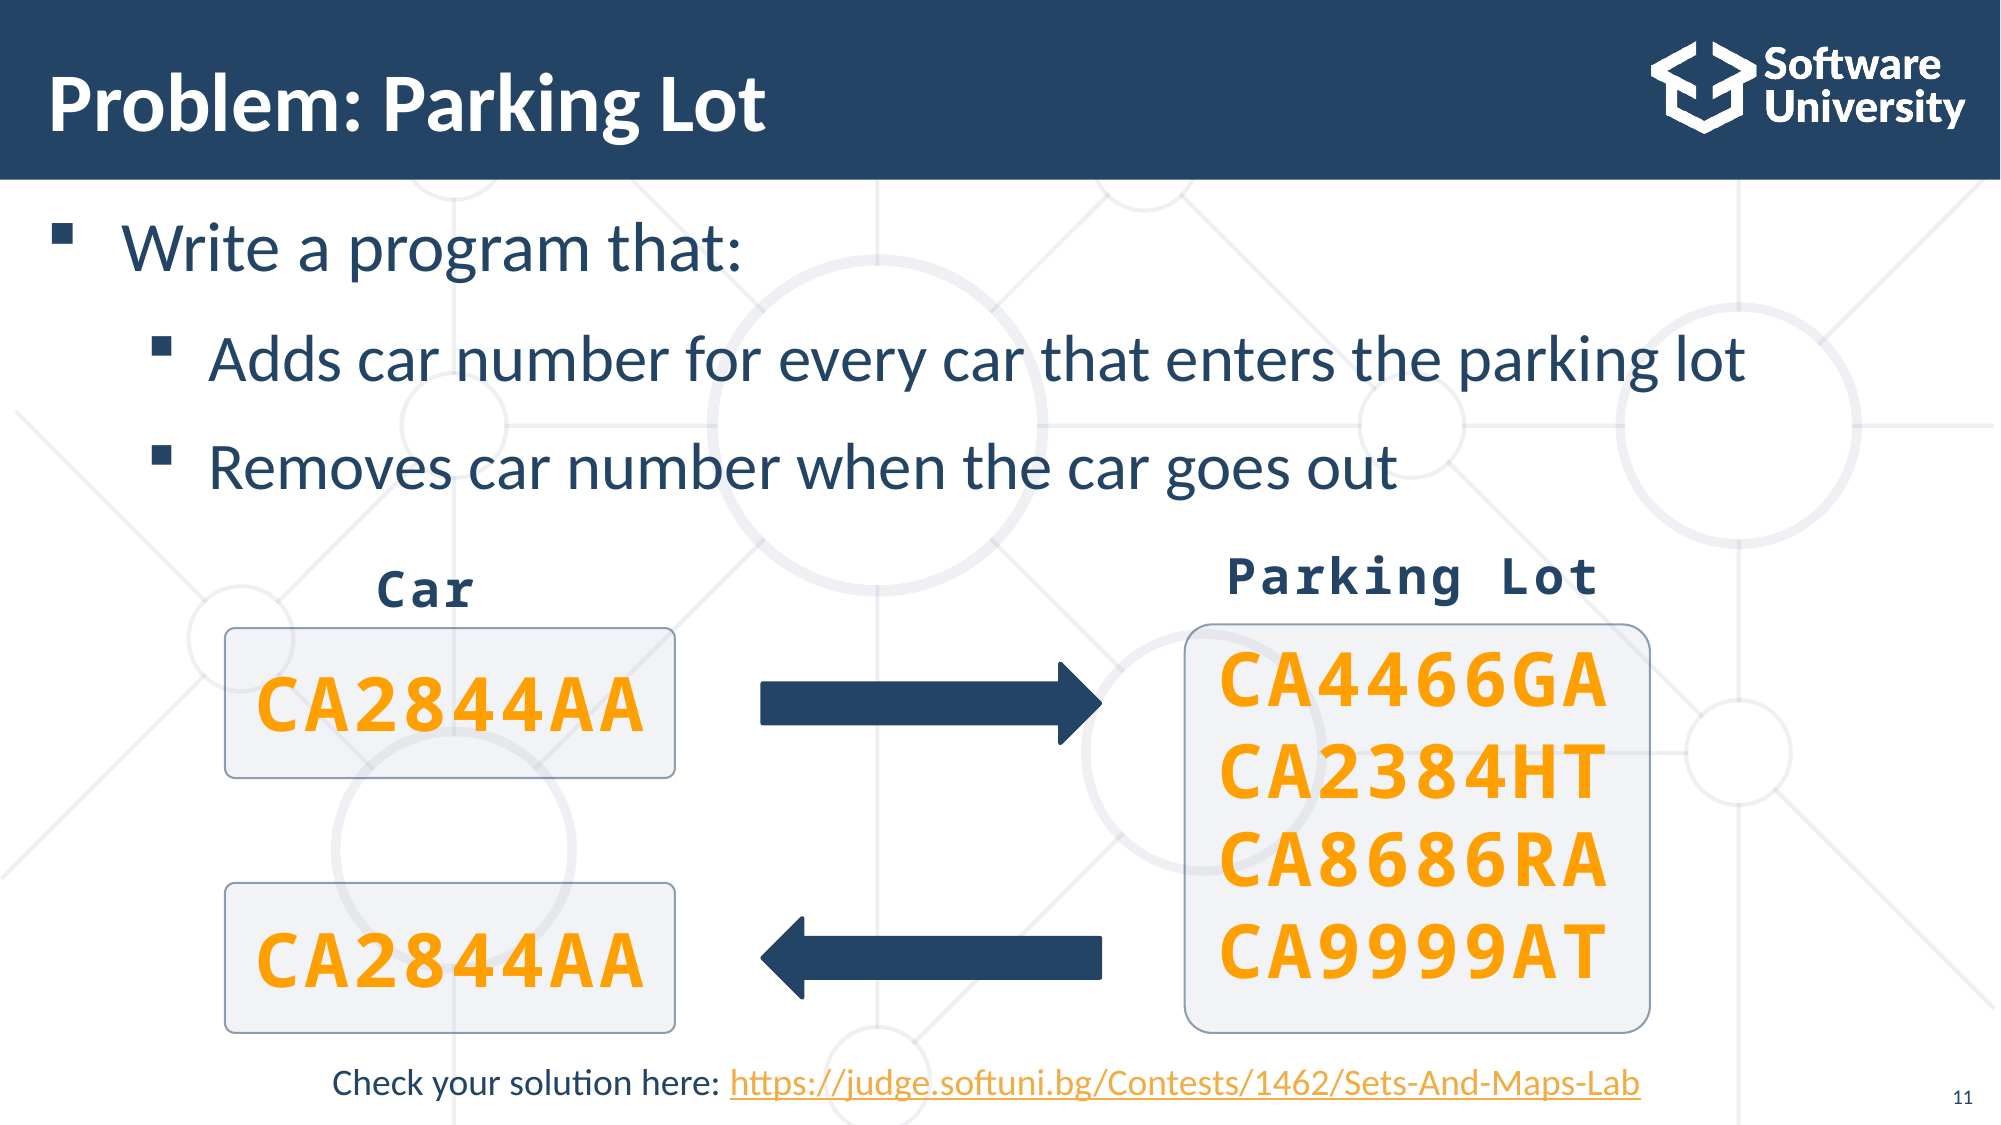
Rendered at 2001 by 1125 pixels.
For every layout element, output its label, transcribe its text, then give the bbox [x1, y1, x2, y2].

title Problem: Parking Lot [31, 6, 1603, 189]
text_box Check your solution here: https://judge.softuni.bg/Contests/1462/Sets-And-Maps-Lab [118, 1050, 1856, 1111]
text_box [224, 537, 1651, 1034]
slide_number 11 [1927, 1067, 1989, 1117]
picture [1651, 41, 1966, 134]
text_box Write a program that: Adds car number for every car that enters the parking lot Removes car number when the car goes out [31, 188, 1968, 1103]
